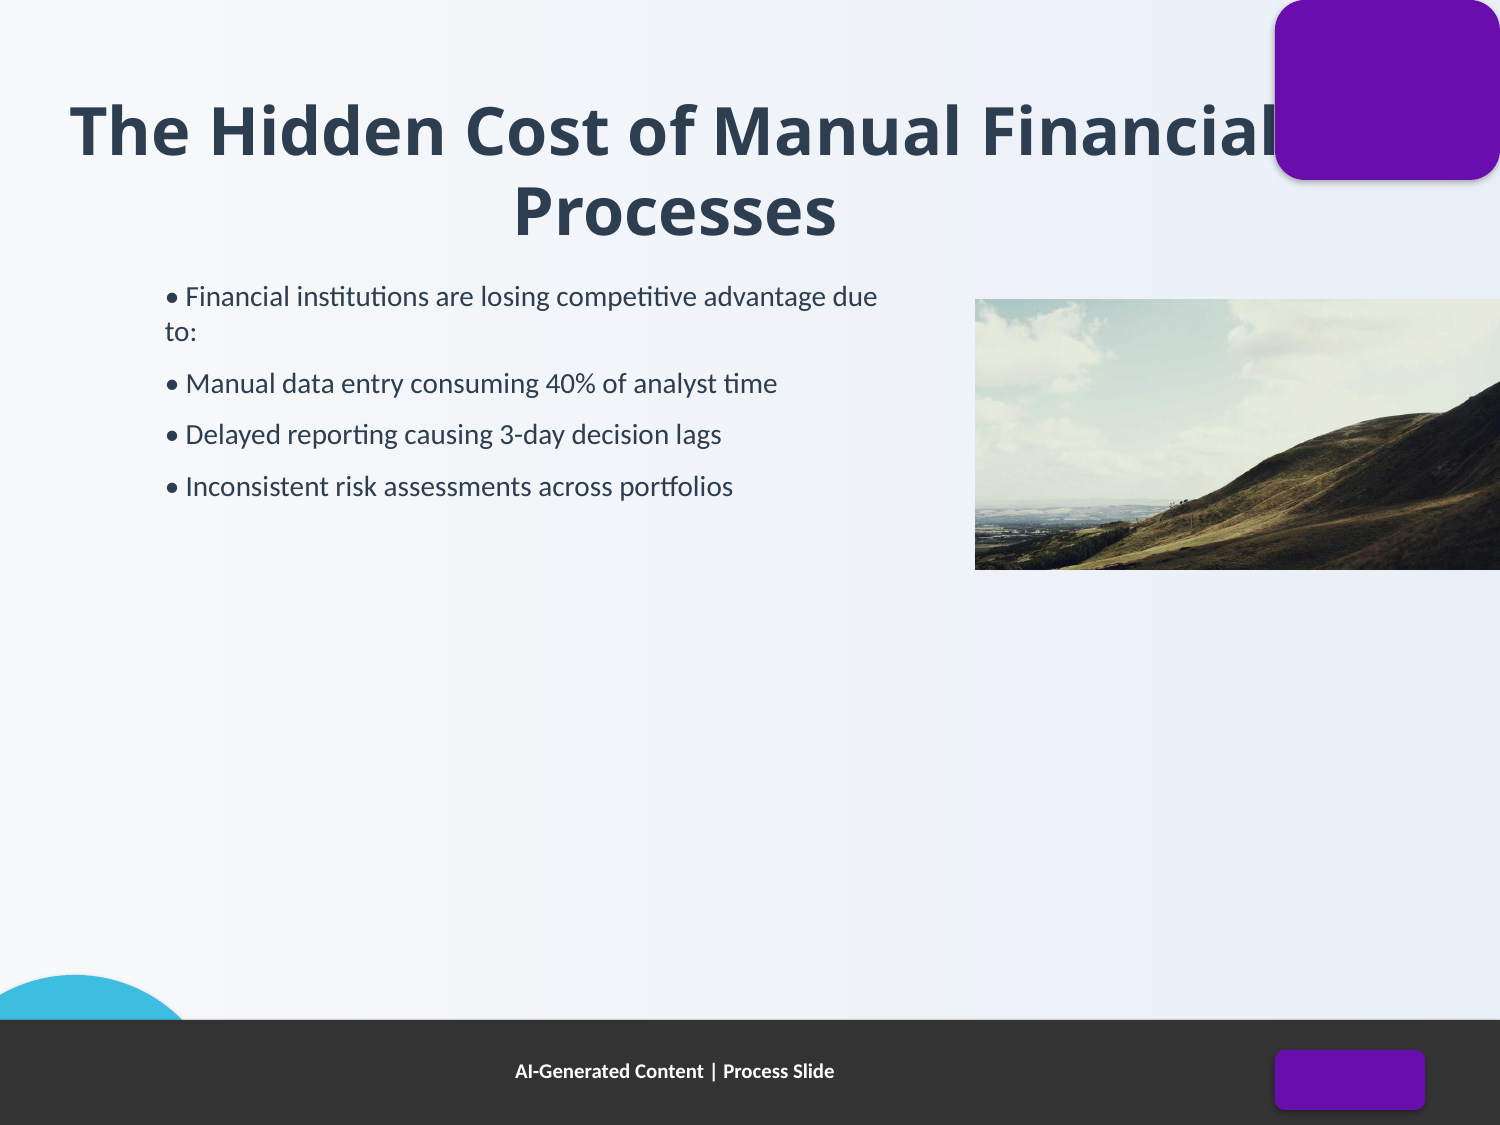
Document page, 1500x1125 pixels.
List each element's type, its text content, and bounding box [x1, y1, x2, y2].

text_box [1274, 0, 1500, 181]
text_box [1274, 1049, 1426, 1111]
text_box [0, 974, 182, 1018]
text_box • Financial institutions are losing competitive advantage due to: • Manual data entry consuming 40% of analyst time • Delayed reporting causing 3-day decision lags • Inconsistent risk assessments across portfolios [149, 269, 900, 510]
text_box [0, 1019, 1500, 1125]
title The Hidden Cost of Manual Financial Processes [0, 75, 1350, 263]
text_box AI-Generated Content | Process Slide [500, 1050, 850, 1090]
picture [974, 299, 1500, 571]
